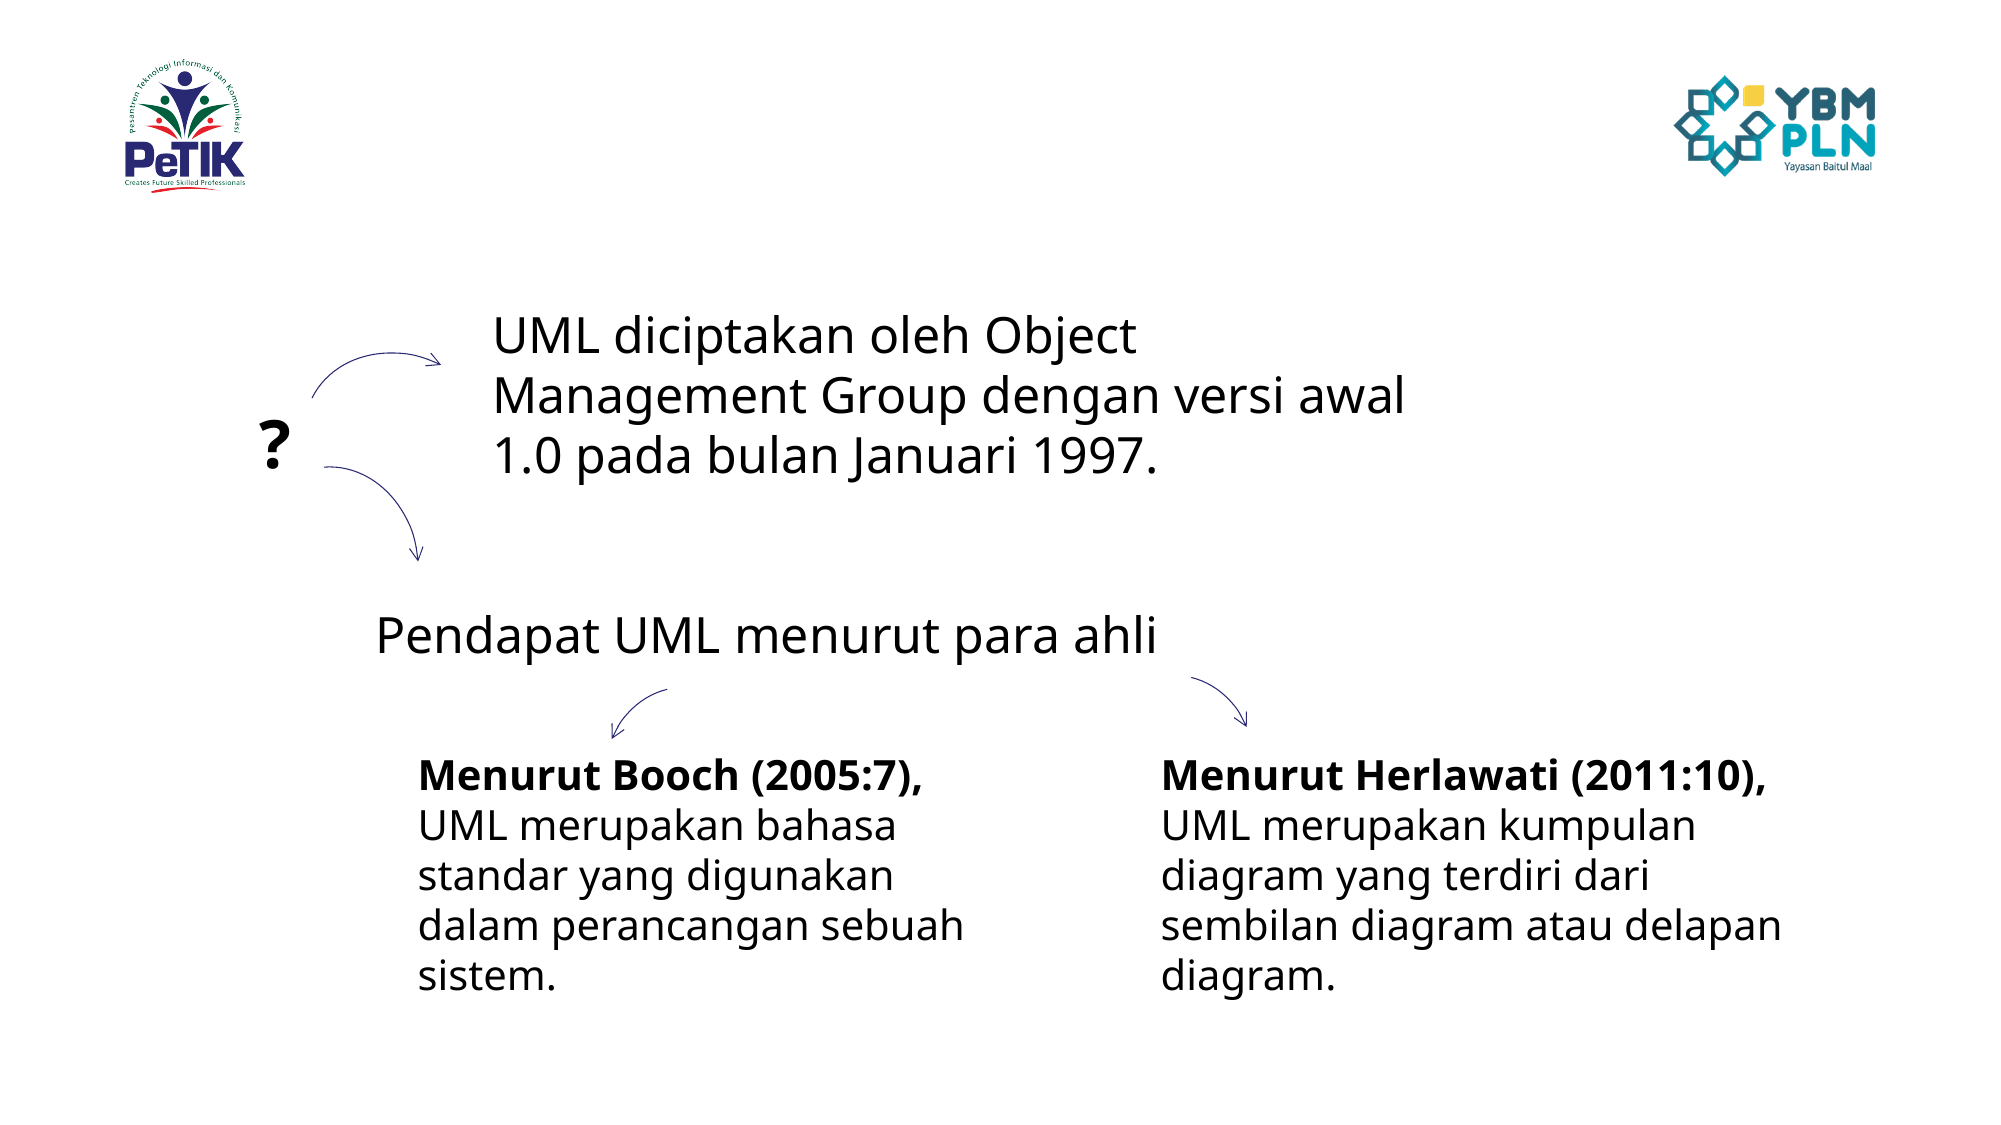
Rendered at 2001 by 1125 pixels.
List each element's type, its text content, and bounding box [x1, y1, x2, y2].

text_box Menurut Booch (2005:7), UML merupakan bahasa standar yang digunakan dalam perancangan sebuah sistem. [402, 741, 1000, 1007]
text_box Menurut Herlawati (2011:10), UML merupakan kumpulan diagram yang terdiri dari sembilan diagram atau delapan diagram. [1145, 741, 1829, 1007]
picture [1673, 75, 1875, 177]
text_box [1167, 676, 1247, 776]
picture [125, 59, 245, 193]
text_box [323, 466, 424, 569]
text_box UML diciptakan oleh Object Management Group dengan versi awal 1.0 pada bulan Januari 1997. [477, 296, 1460, 492]
text_box Pendapat UML menurut para ahli [360, 596, 1174, 672]
text_box [311, 352, 442, 443]
text_box ? [244, 394, 303, 490]
text_box [611, 688, 692, 788]
